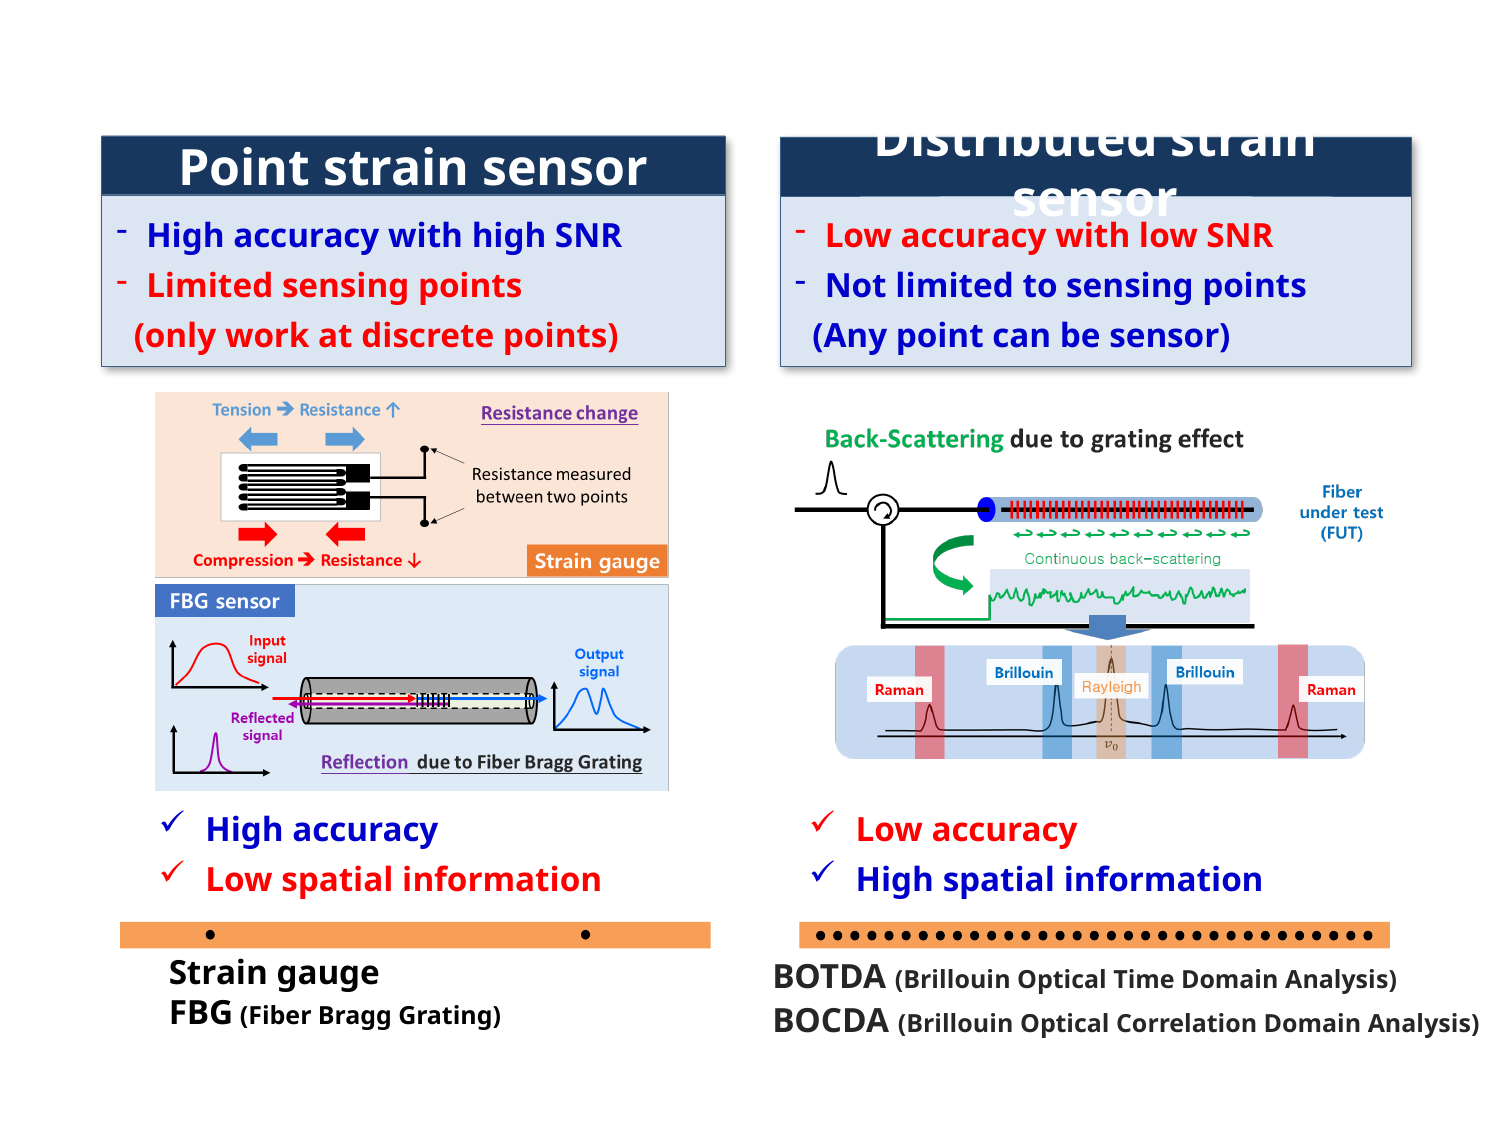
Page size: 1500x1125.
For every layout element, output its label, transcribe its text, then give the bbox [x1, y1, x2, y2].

text_box [1158, 930, 1168, 941]
text_box [1226, 930, 1236, 941]
text_box [1175, 930, 1185, 941]
text_box Point strain sensor [101, 135, 725, 195]
text_box [1106, 930, 1116, 941]
text_box Strain gauge FBG (Fiber Bragg Grating) [154, 943, 645, 1039]
text_box [1329, 930, 1339, 941]
text_box [1072, 930, 1082, 941]
text_box [1295, 930, 1305, 941]
text_box Distributed strain sensor [780, 136, 1411, 196]
text_box [987, 930, 997, 941]
text_box [1192, 930, 1202, 941]
text_box [867, 930, 877, 941]
text_box [205, 929, 215, 940]
text_box High accuracy with high SNR Limited sensing points (only work at discrete points) [101, 137, 726, 367]
text_box [1209, 930, 1219, 941]
text_box [970, 930, 980, 941]
text_box [1260, 930, 1270, 941]
text_box BOTDA (Brillouin Optical Time Domain Analysis) BOCDA (Brillouin Optical Correlation Domain Analysis) [757, 943, 1500, 1047]
text_box [884, 930, 894, 941]
text_box [901, 930, 911, 941]
text_box [1004, 930, 1014, 941]
text_box [1243, 930, 1253, 941]
text_box [1277, 930, 1287, 941]
text_box [580, 929, 591, 940]
text_box [1312, 930, 1322, 941]
text_box [1363, 930, 1373, 941]
text_box [1021, 930, 1031, 941]
text_box [935, 930, 945, 941]
text_box [918, 930, 928, 941]
text_box [833, 930, 843, 941]
text_box Low accuracy with low SNR Not limited to sensing points (Any point can be sensor) [780, 196, 1411, 367]
text_box High accuracy Low spatial information [143, 800, 754, 906]
text_box [1346, 930, 1356, 941]
text_box [952, 930, 963, 941]
text_box [850, 930, 860, 941]
text_box [1089, 930, 1099, 941]
text_box [120, 921, 711, 949]
text_box [799, 921, 1390, 949]
text_box [1038, 930, 1048, 941]
picture [155, 391, 672, 791]
text_box [1123, 930, 1134, 941]
text_box [1055, 930, 1065, 941]
picture [789, 413, 1394, 759]
text_box [816, 930, 826, 941]
text_box [1141, 930, 1151, 941]
text_box Low accuracy High spatial information [793, 800, 1404, 906]
